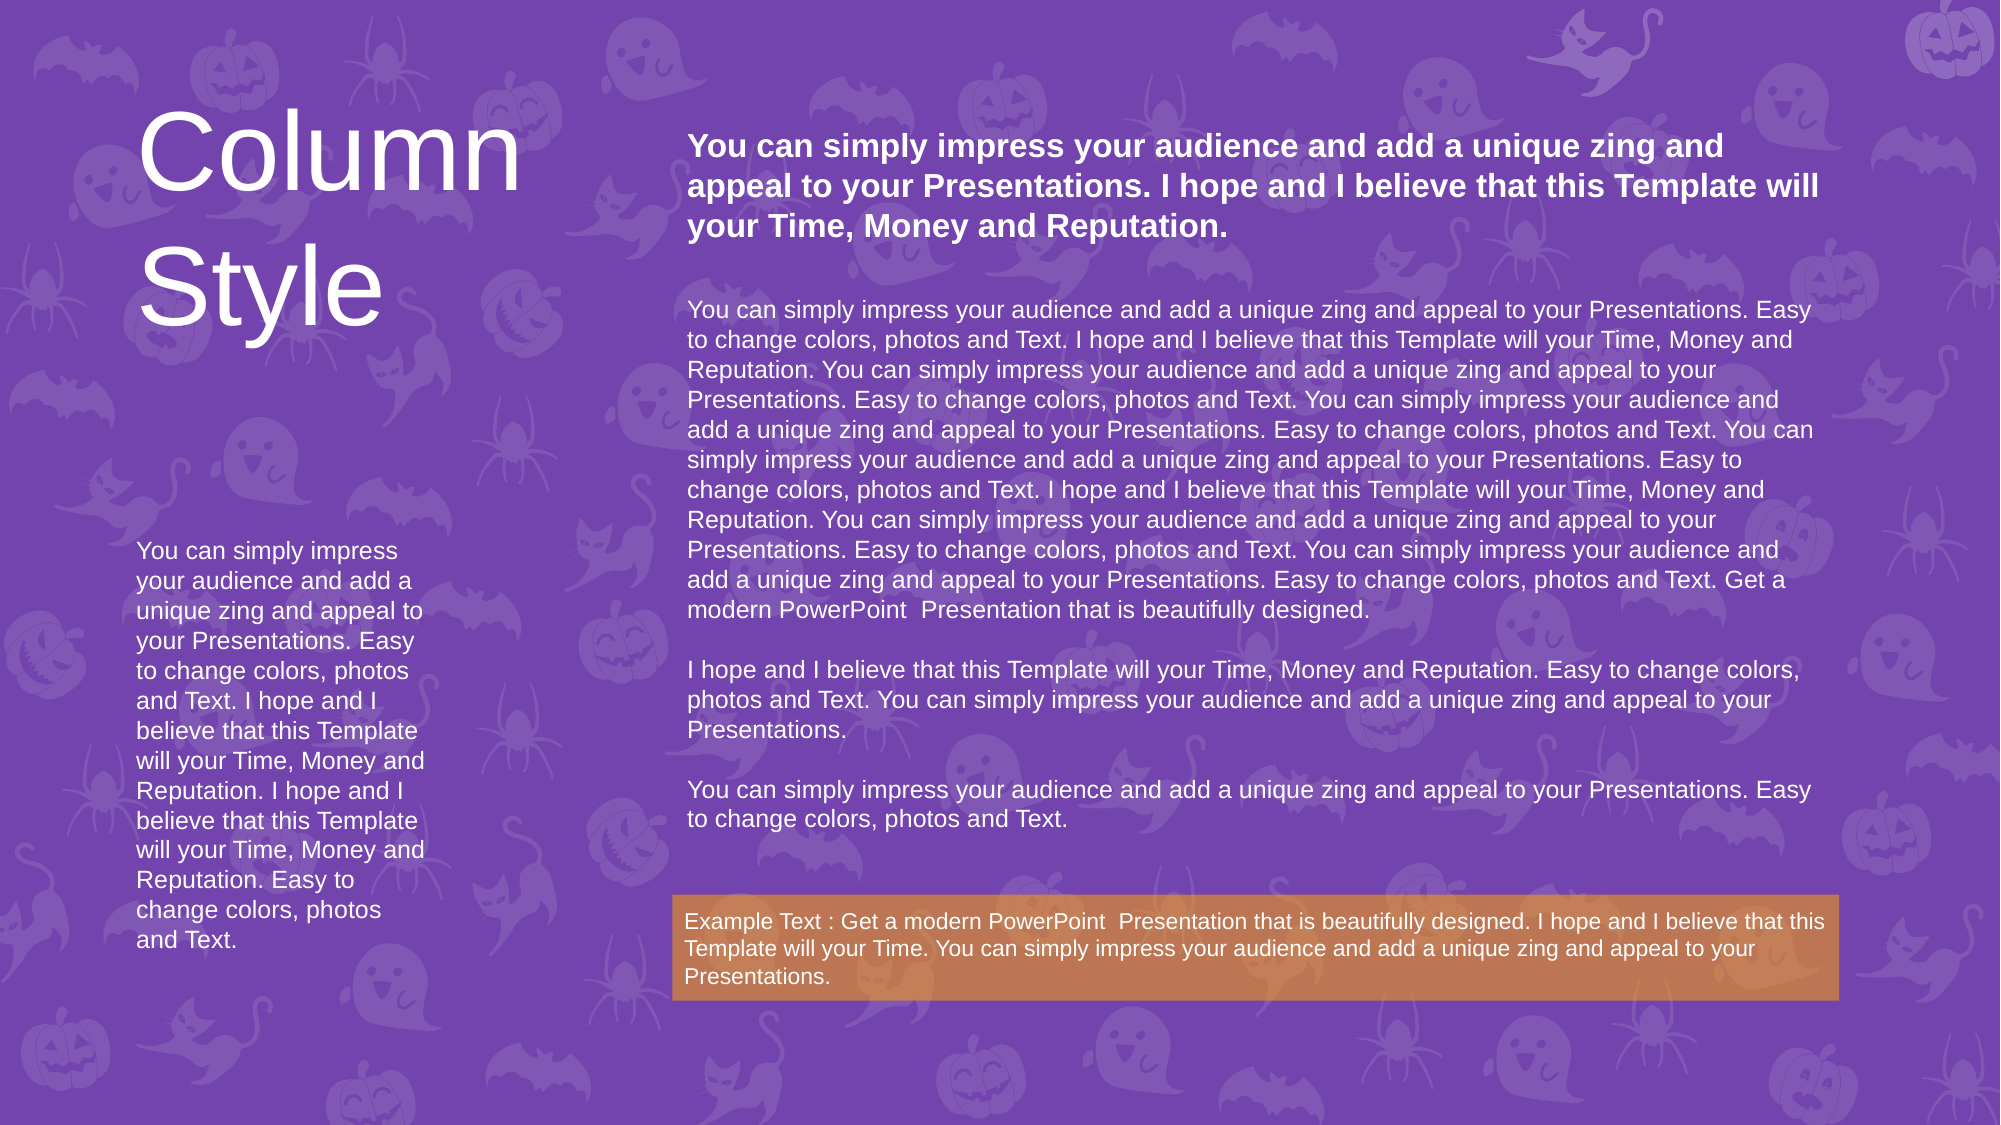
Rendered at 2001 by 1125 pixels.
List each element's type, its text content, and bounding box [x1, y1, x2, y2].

text_box Example Text : Get a modern PowerPoint Presentation that is beautifully designed. I hope and I believe that this Template will your Time. You can simply impress your audience and add a unique zing and appeal to your Presentations. [672, 894, 1840, 1001]
text_box Column Style [121, 70, 592, 355]
text_box You can simply impress your audience and add a unique zing and appeal to your Presentations. Easy to change colors, photos and Text. I hope and I believe that this Template will your Time, Money and Reputation. I hope and I believe that this Template will your Time, Money and Reputation. Easy to change colors, photos and Text. [121, 527, 443, 962]
text_box You can simply impress your audience and add a unique zing and appeal to your Presentations. I hope and I believe that this Template will your Time, Money and Reputation. [672, 117, 1840, 252]
text_box You can simply impress your audience and add a unique zing and appeal to your Presentations. Easy to change colors, photos and Text. I hope and I believe that this Template will your Time, Money and Reputation. You can simply impress your audience and add a unique zing and appeal to your Presentations. Easy to change colors, photos and Text. You can simply impress your audience and add a unique zing and appeal to your Presentations. Easy to change colors, photos and Text. You can simply impress your audience and add a unique zing and appeal to your Presentations. Easy to change colors, photos and Text. I hope and I believe that this Template will your Time, Money and Reputation. You can simply impress your audience and add a unique zing and appeal to your Presentations. Easy to change colors, photos and Text. You can simply impress your audience and add a unique zing and appeal to your Presentations. Easy to change colors, photos and Text. Get a modern PowerPoint Presentation that is beautifully designed. I hope and I believe that this Template will your Time, Money and Reputation. Easy to change colors, photos and Text. You can simply impress your audience and add a unique zing and appeal to your Presentations. You can simply impress your audience and add a unique zing and appeal to your Presentations. Easy to change colors, photos and Text. [672, 286, 1840, 841]
